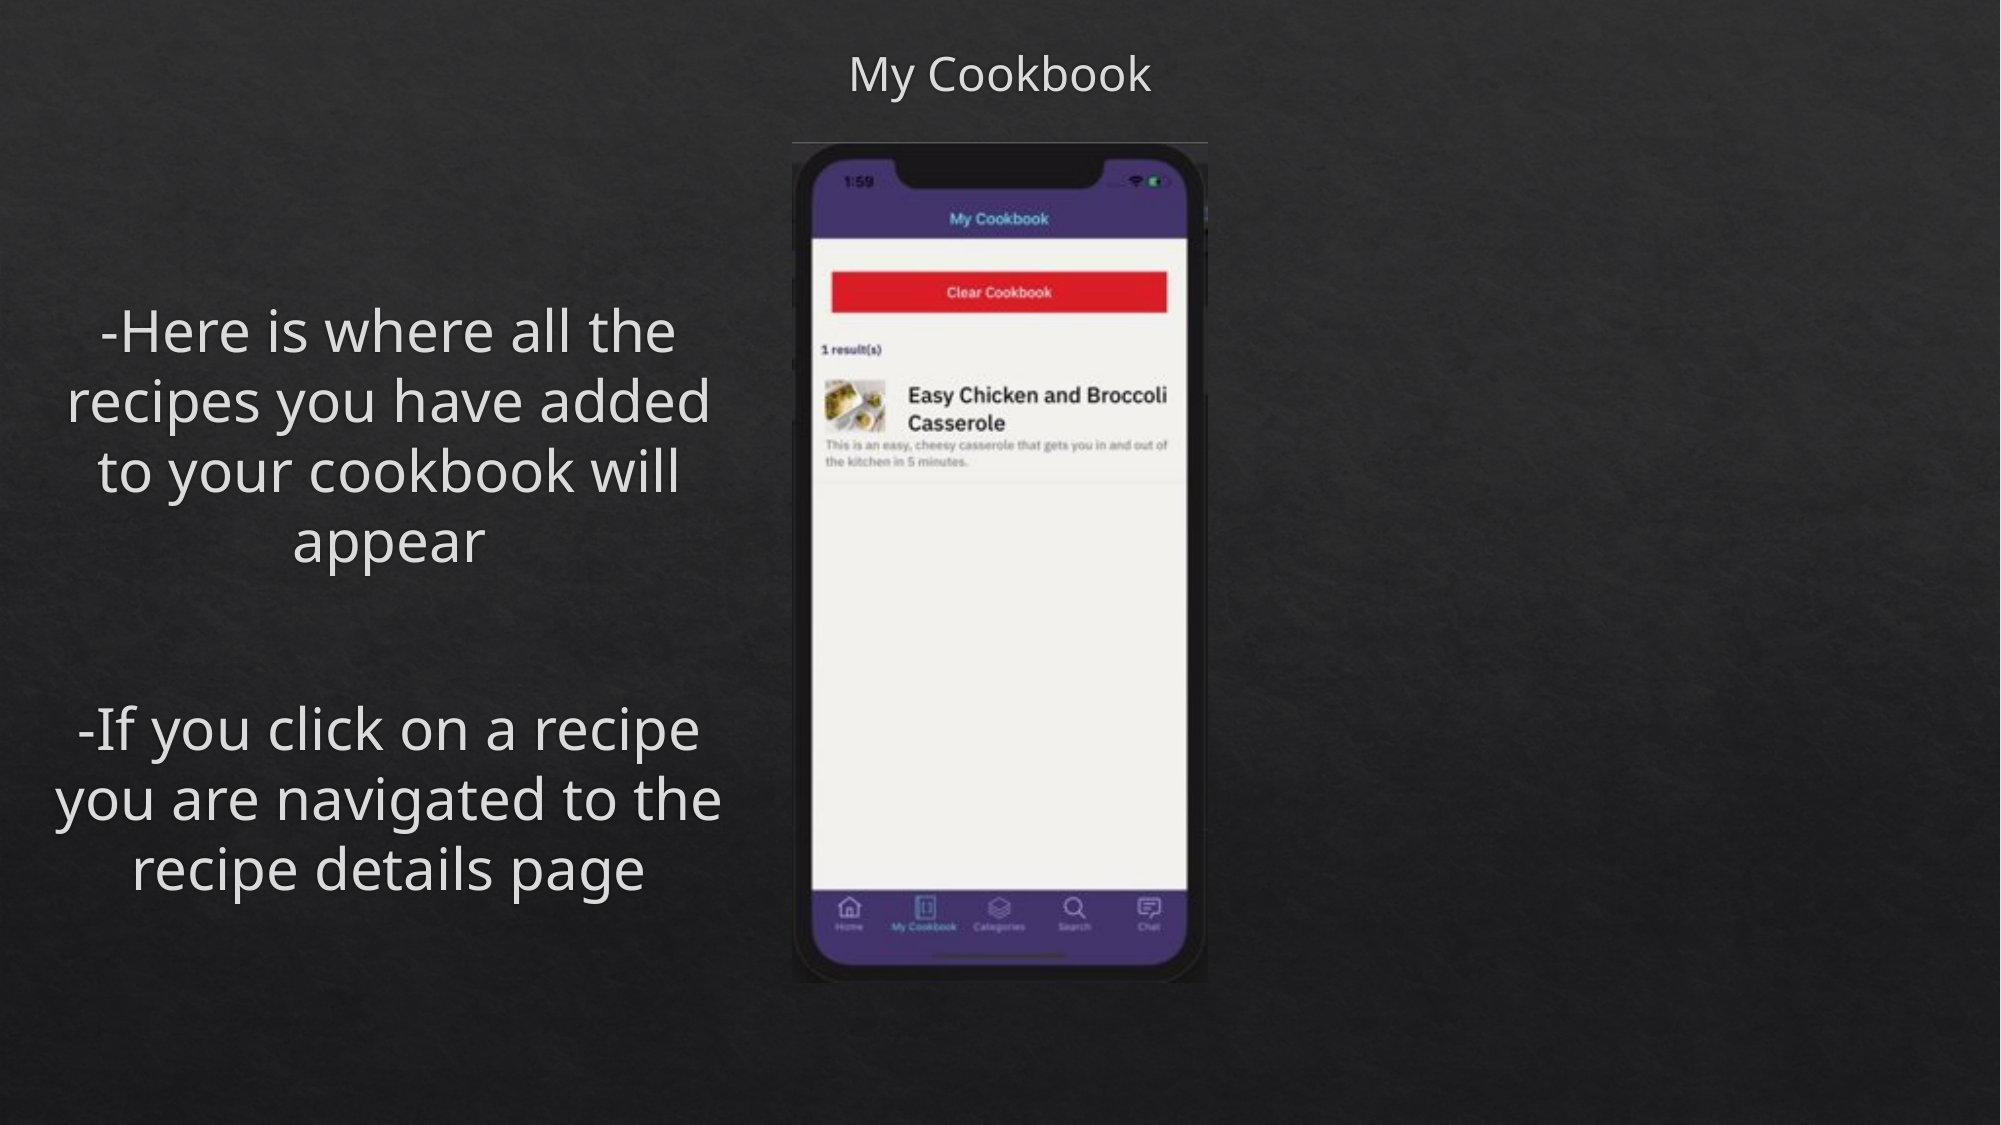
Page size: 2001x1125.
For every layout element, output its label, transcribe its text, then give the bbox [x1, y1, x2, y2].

title My Cookbook [677, 36, 1323, 109]
picture [792, 141, 1208, 984]
list -Here is where all the recipes you have added to your cookbook will appear -If you click on a recipe you are navigated to the recipe details page ​ [22, 286, 757, 839]
